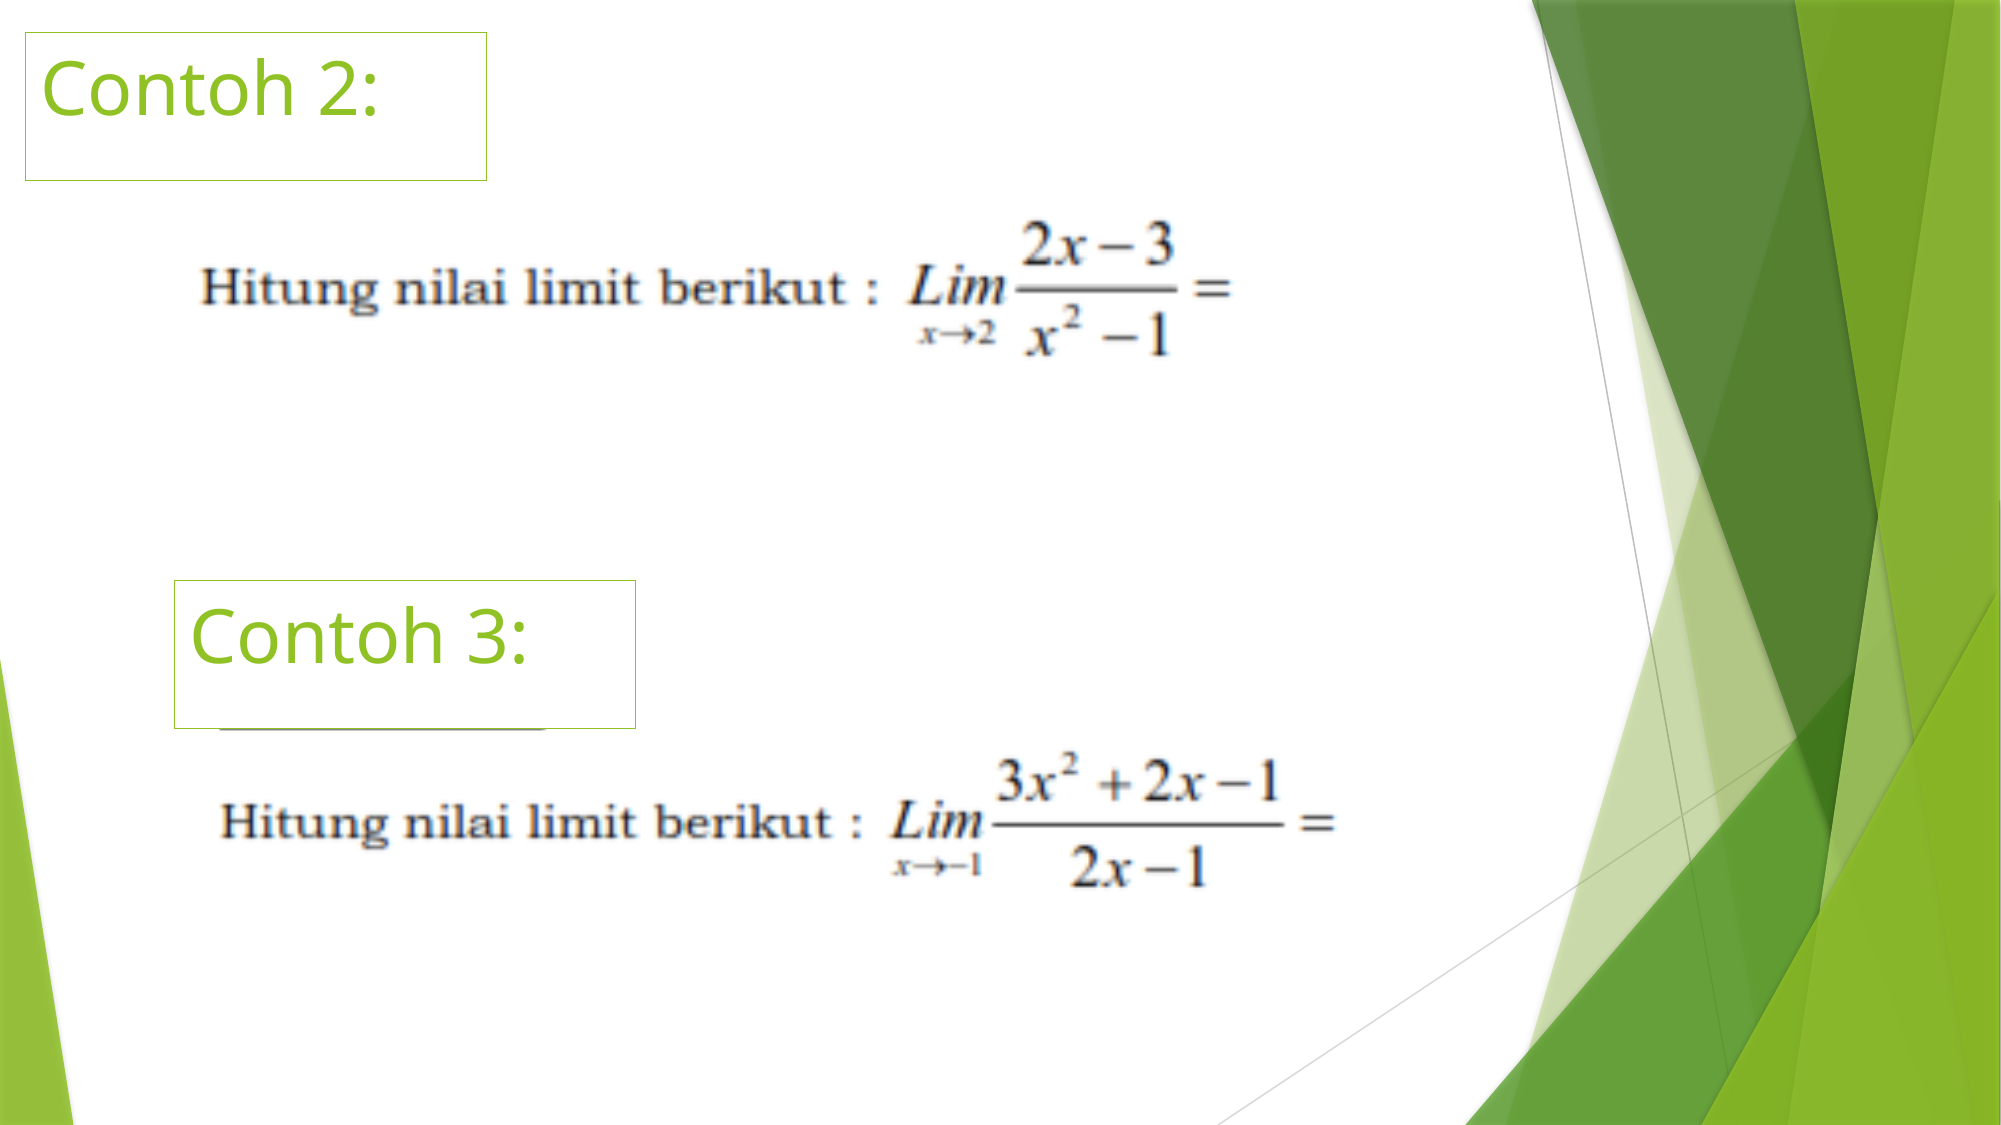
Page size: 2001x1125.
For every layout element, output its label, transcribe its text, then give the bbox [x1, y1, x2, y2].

picture [218, 727, 1381, 953]
title Contoh 2: [25, 32, 487, 181]
picture [173, 207, 1425, 433]
text_box Contoh 3: [174, 580, 636, 729]
